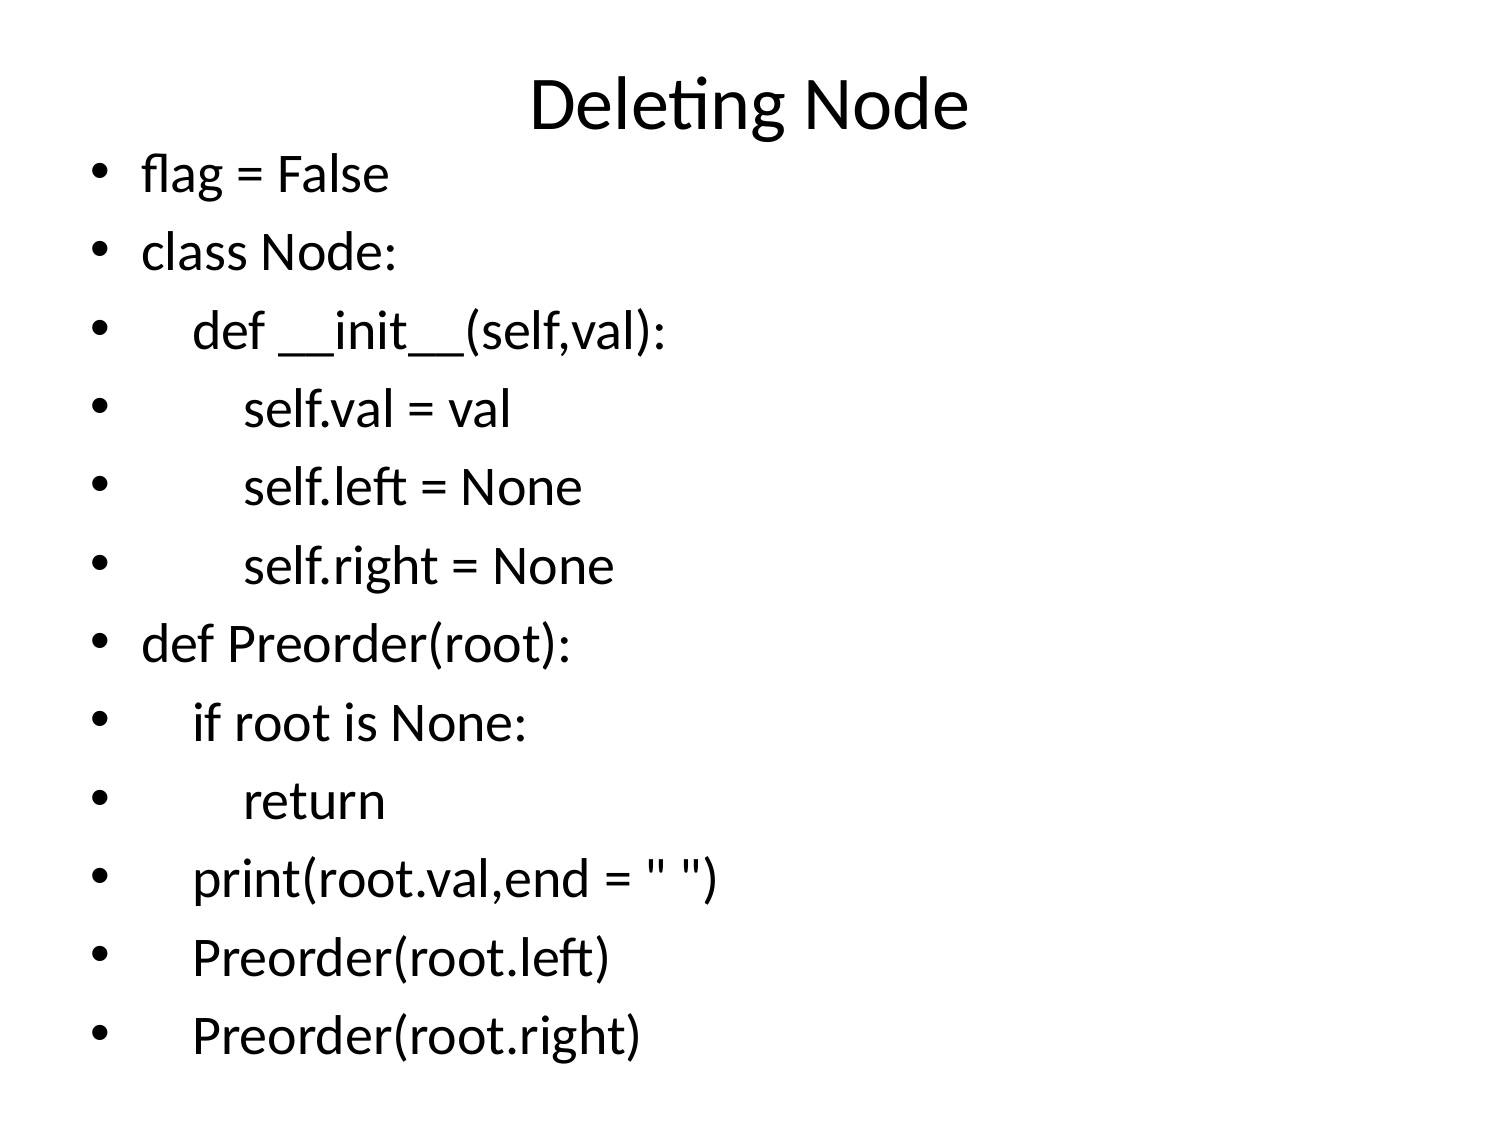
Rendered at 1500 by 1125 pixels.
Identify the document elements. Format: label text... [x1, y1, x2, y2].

title Deleting Node [75, 45, 1425, 128]
list flag = False class Node: def __init__(self,val): self.val = val self.left = None self.right = None def Preorder(root): if root is None: return print(root.val,end = " ") Preorder(root.left) Preorder(root.right) [75, 128, 1425, 1079]
